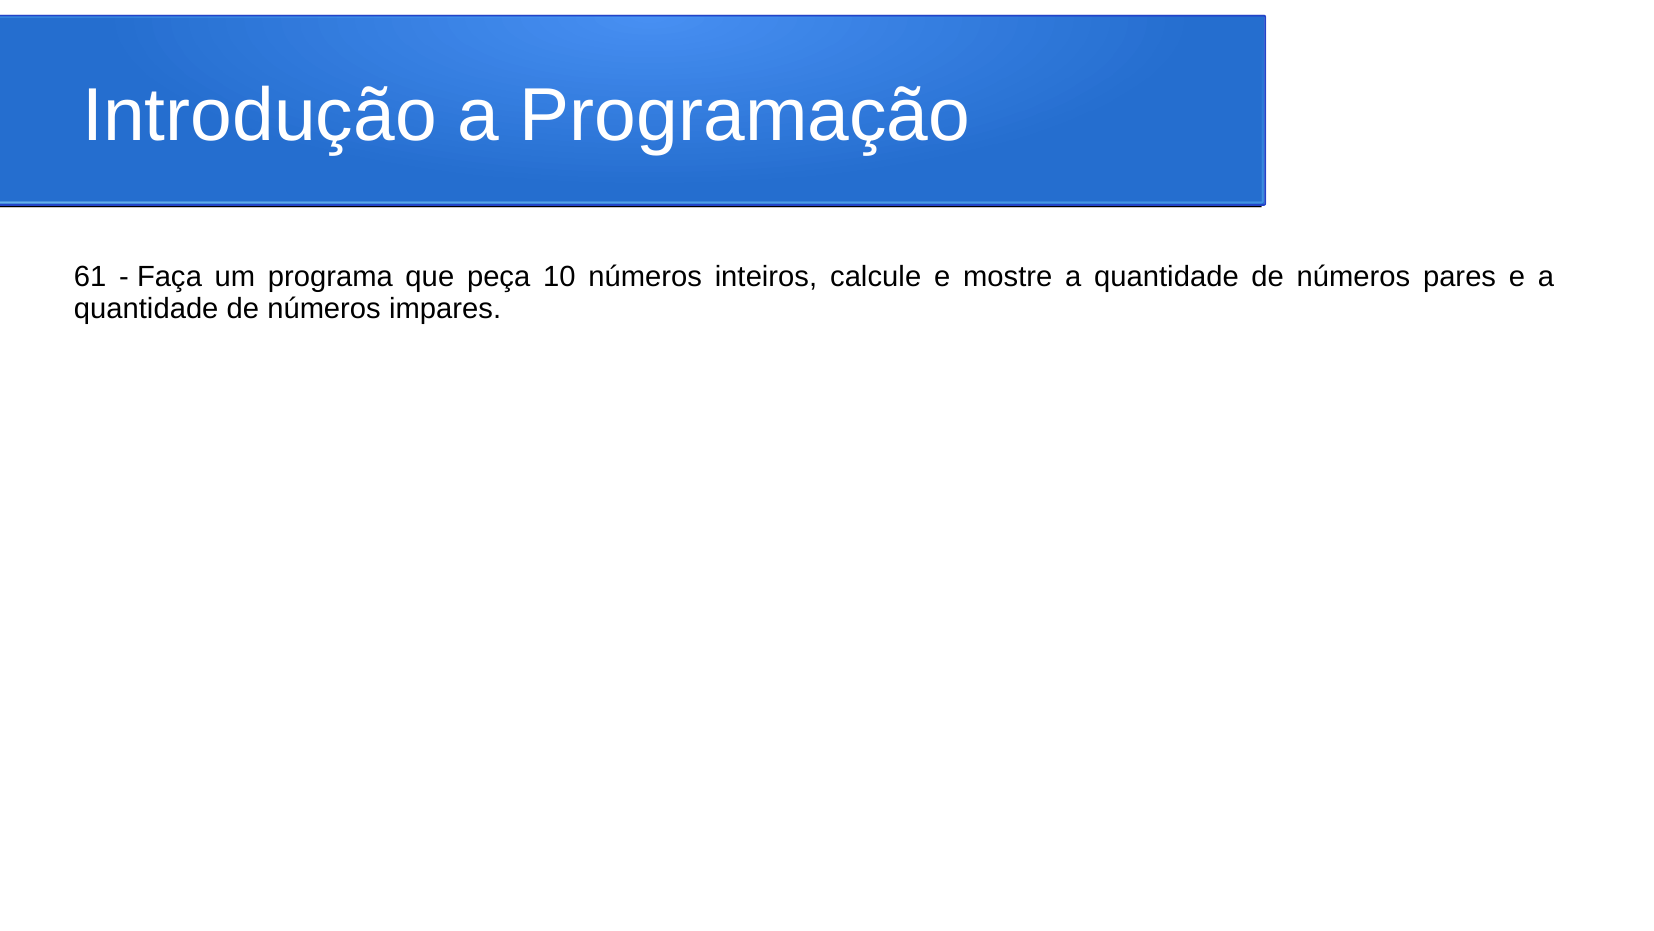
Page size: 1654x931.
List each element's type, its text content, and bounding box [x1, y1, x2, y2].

title Introdução a Programação [82, 35, 1235, 190]
text_box 61 - Faça um programa que peça 10 números inteiros, calcule e mostre a quantidade de números pares e a quantidade de números impares. [59, 247, 1572, 874]
picture [0, 13, 1269, 211]
